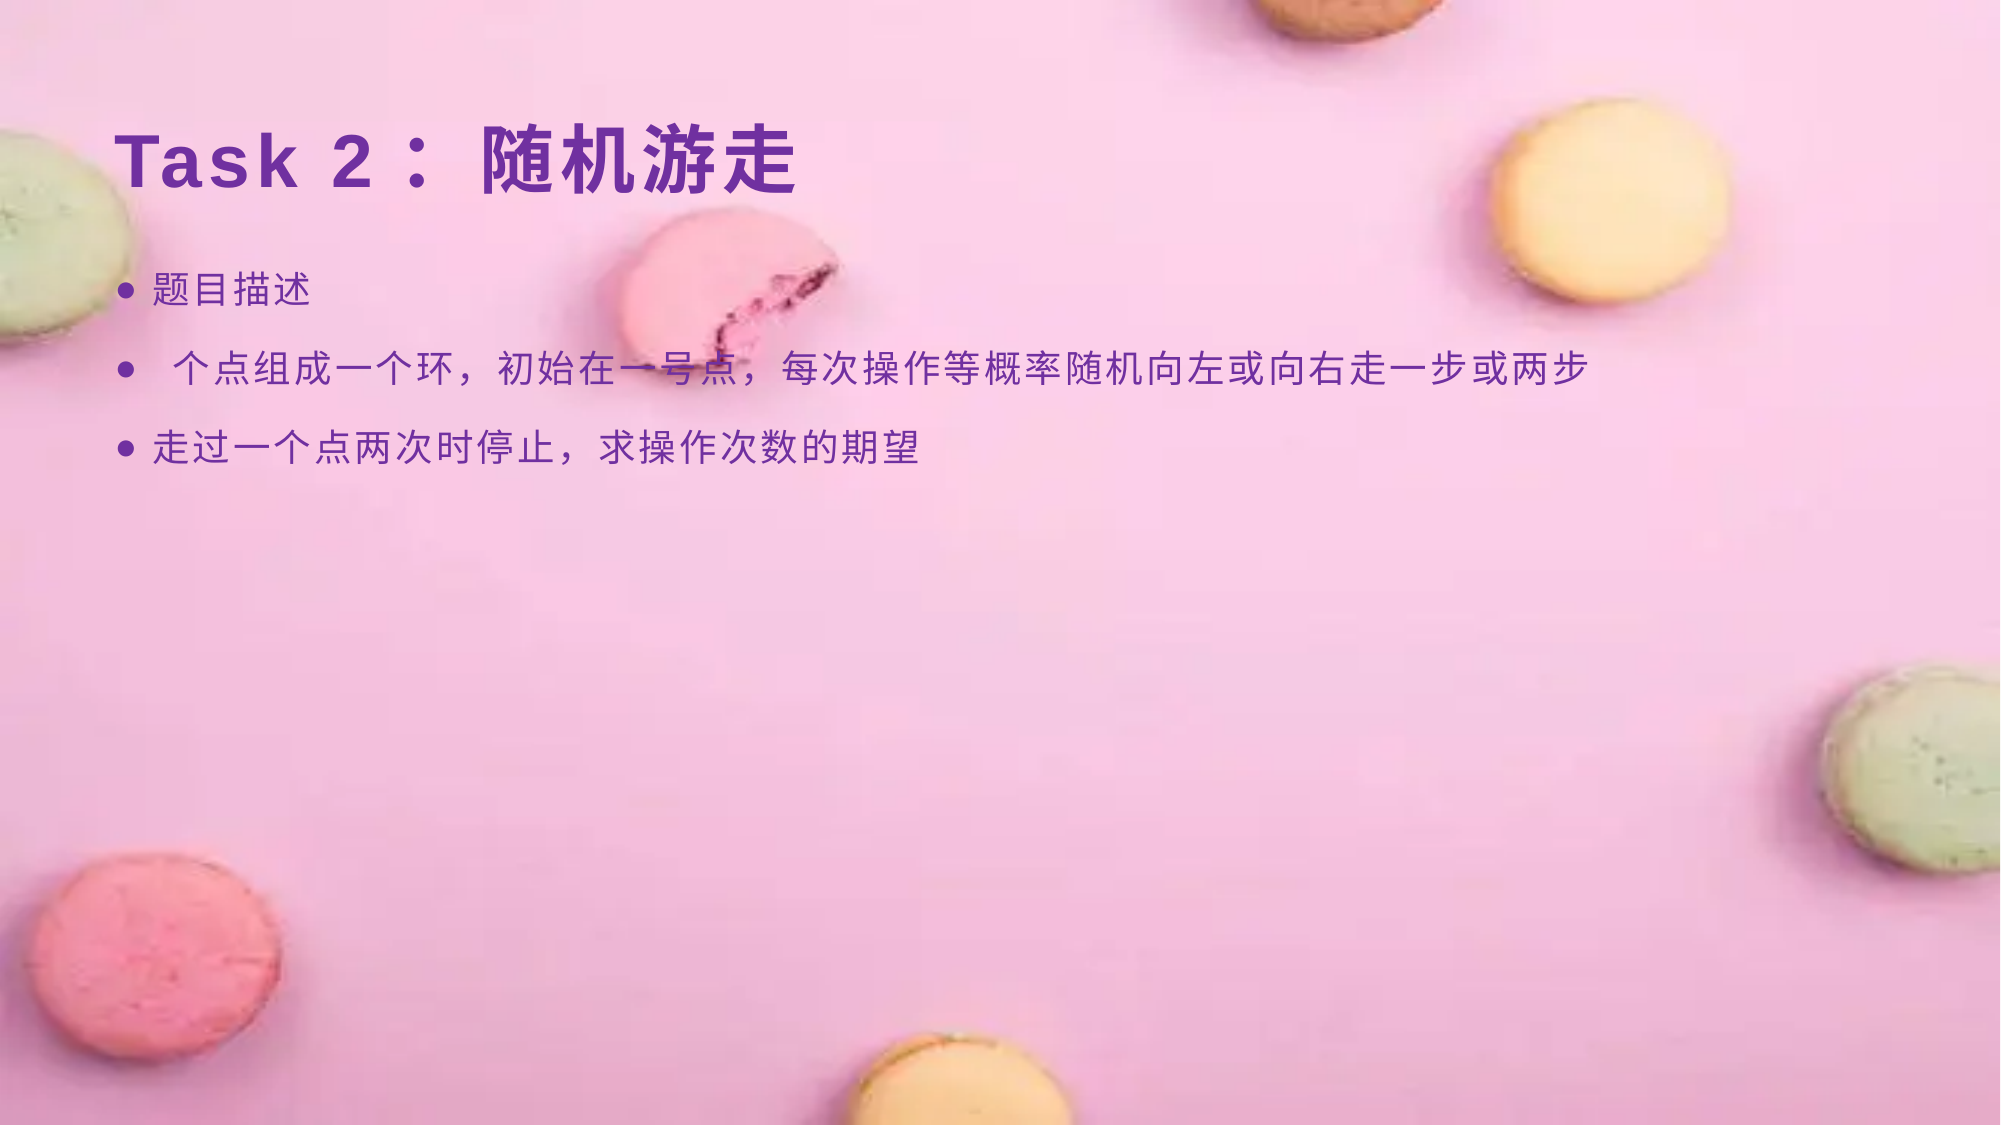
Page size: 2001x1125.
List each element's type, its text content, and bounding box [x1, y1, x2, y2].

picture [0, 0, 2001, 1125]
title Task 2：随机游走 [99, 99, 1900, 216]
